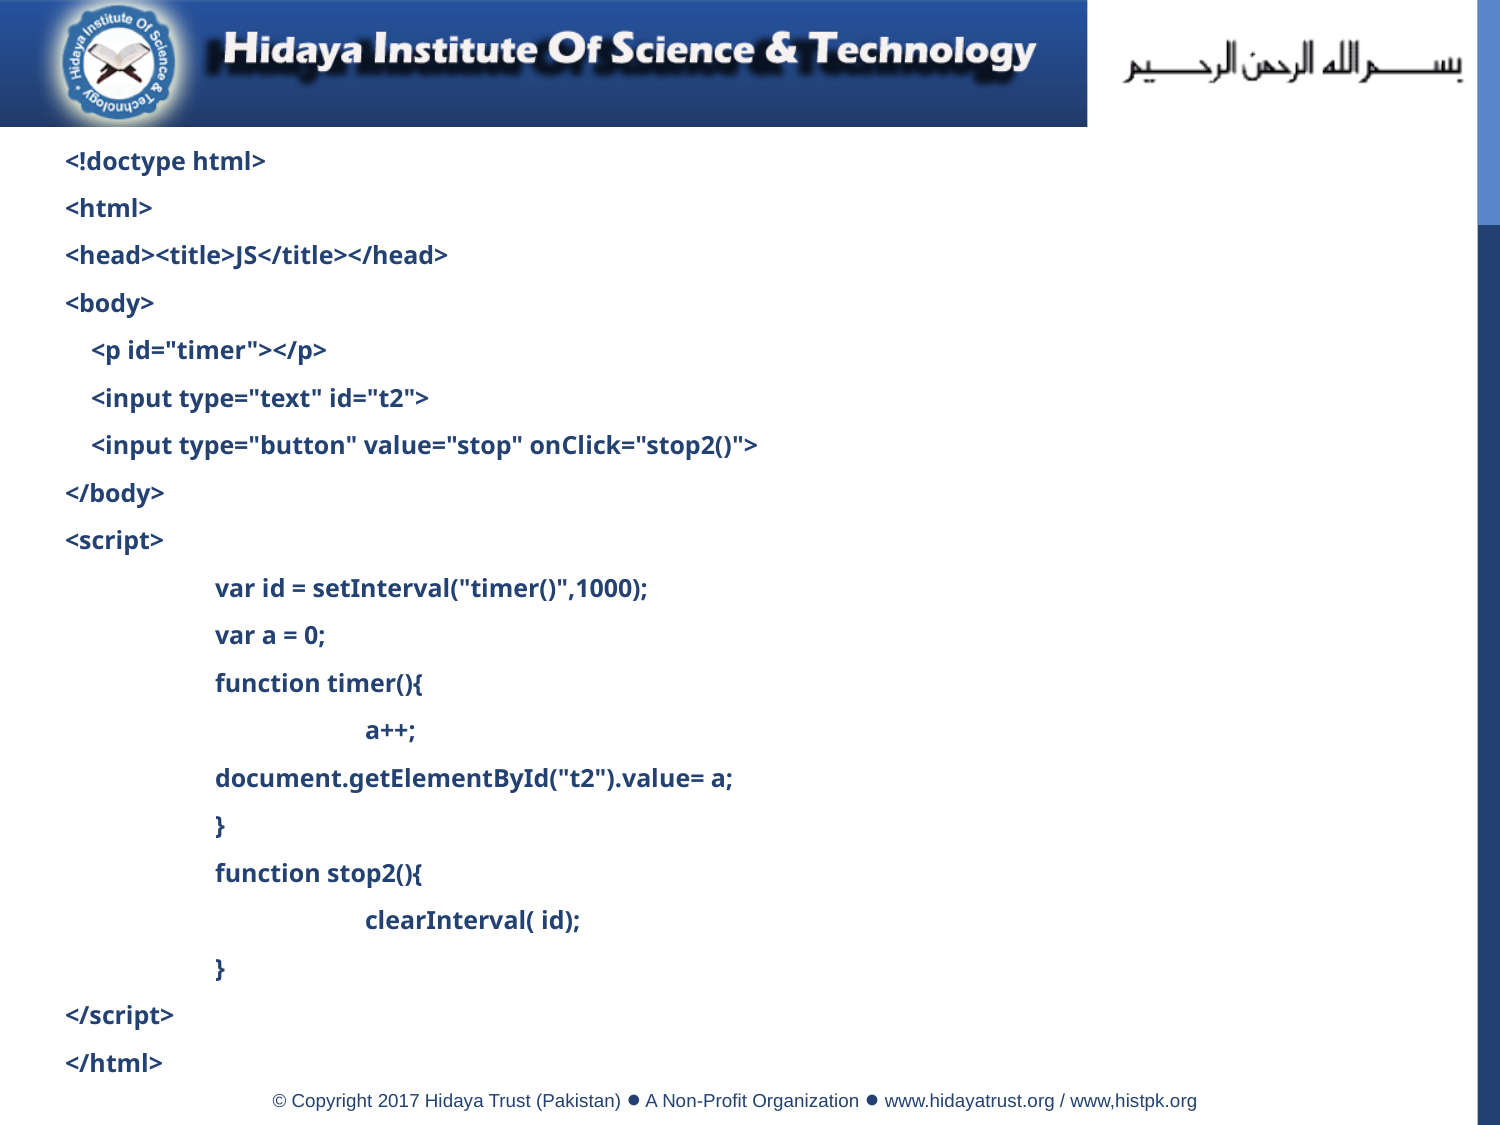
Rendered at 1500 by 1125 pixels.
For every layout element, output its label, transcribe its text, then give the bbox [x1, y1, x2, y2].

list <!doctype html> <html> <head><title>JS</title></head> <body> <p id="timer"></p> <input type="text" id="t2"> <input type="button" value="stop" onClick="stop2()"> </body> <script> var id = setInterval("timer()",1000); var a = 0; function timer(){ a++; document.getElementById("t2").value= a; } function stop2(){ clearInterval( id); } </script> </html> [50, 137, 1450, 1125]
picture [1112, 37, 1467, 88]
picture [0, 0, 1088, 127]
